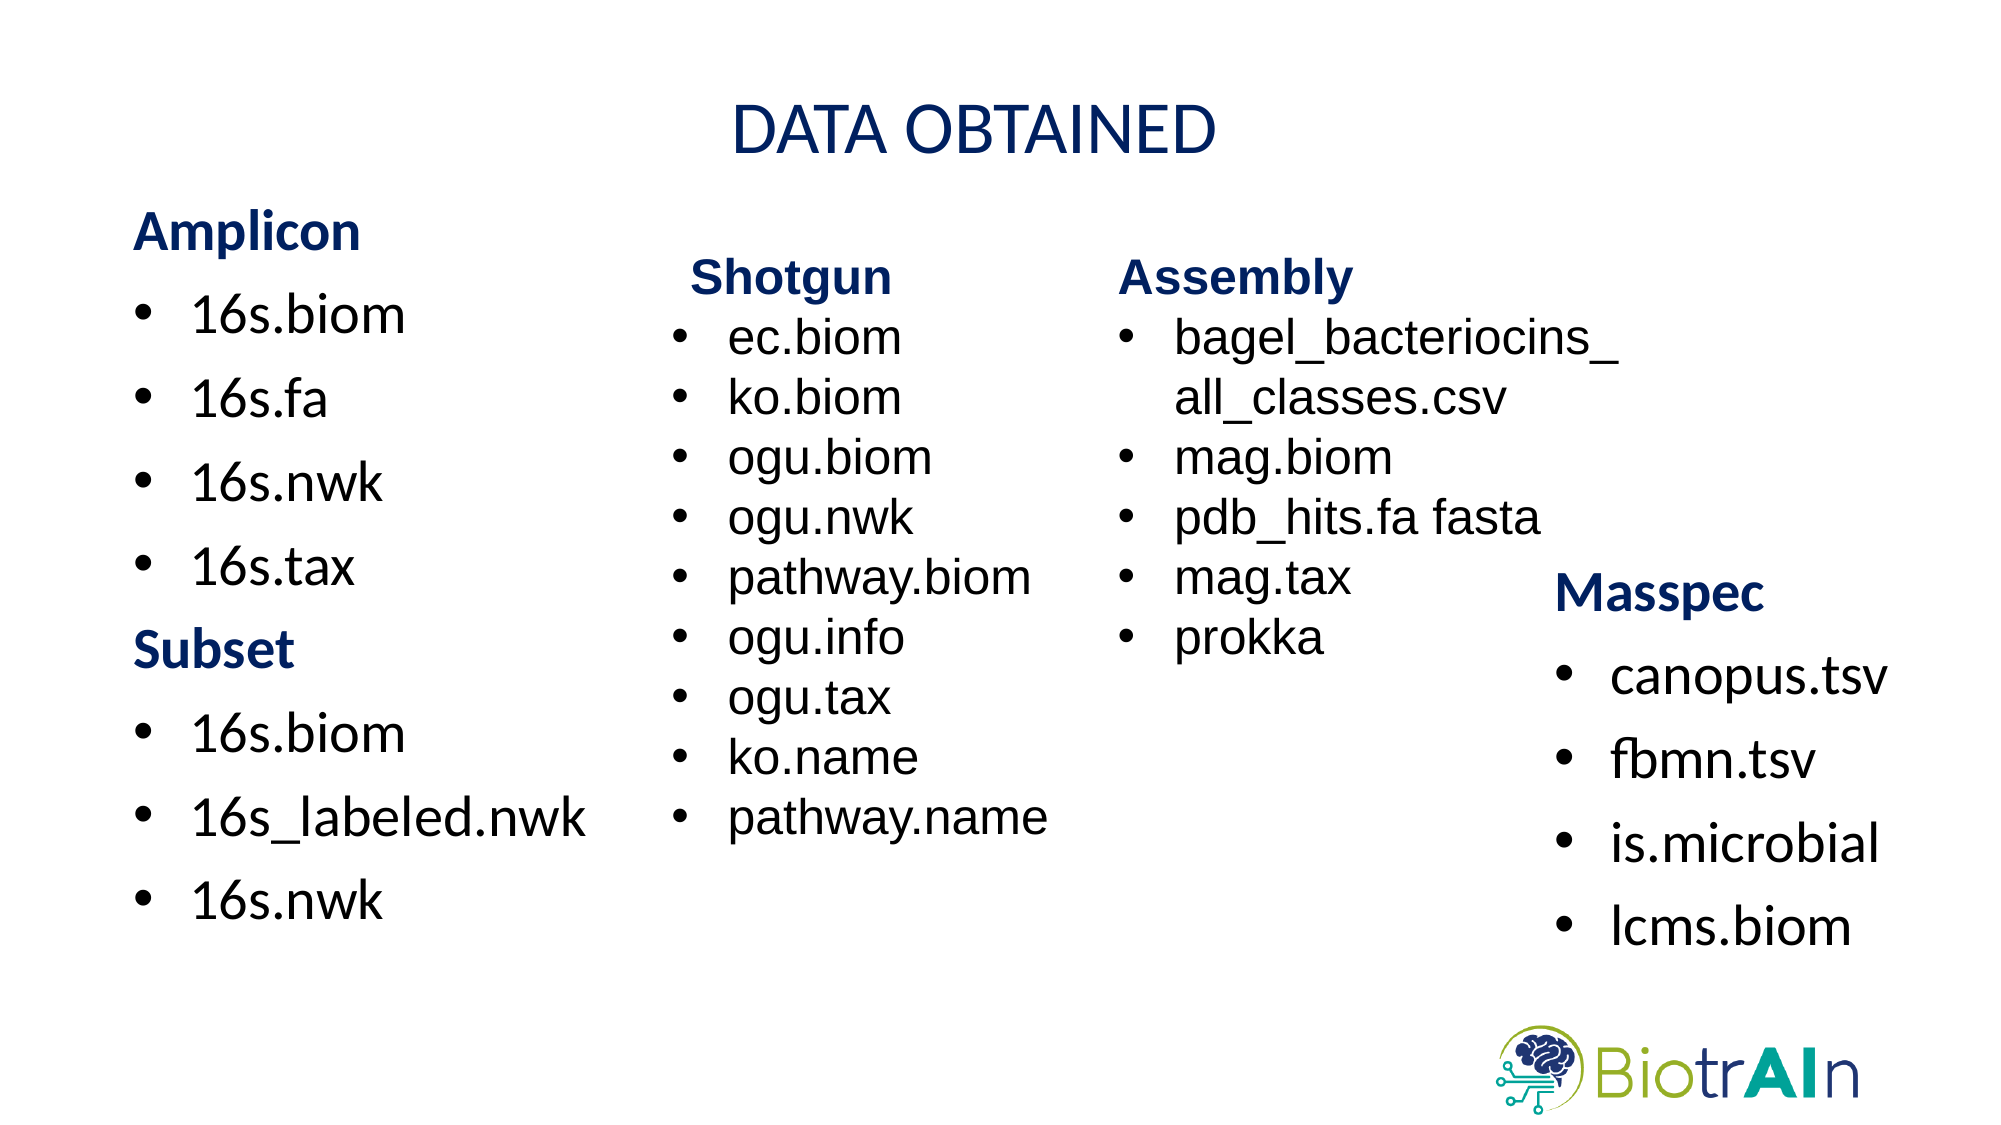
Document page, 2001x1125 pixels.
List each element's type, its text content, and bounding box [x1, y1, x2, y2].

text_box Masspec canopus.tsv fbmn.tsv is.microbial lcms.biom [1520, 553, 1985, 1010]
picture [1475, 1019, 1876, 1125]
title DATA OBTAINED [120, 20, 1846, 238]
text_box Assembly bagel_bacteriocins_all_classes.csv mag.biom pdb_hits.fa fasta mag.tax prokka [1103, 237, 1660, 673]
text_box Shotgun ec.biom ko.biom ogu.biom ogu.nwk pathway.biom ogu.info ogu.tax ko.name pathway.name [656, 237, 1271, 853]
list Amplicon 16s.biom 16s.fa 16s.nwk 16s.tax Subset 16s.biom 16s_labeled.nwk 16s.nwk [99, 192, 651, 1097]
